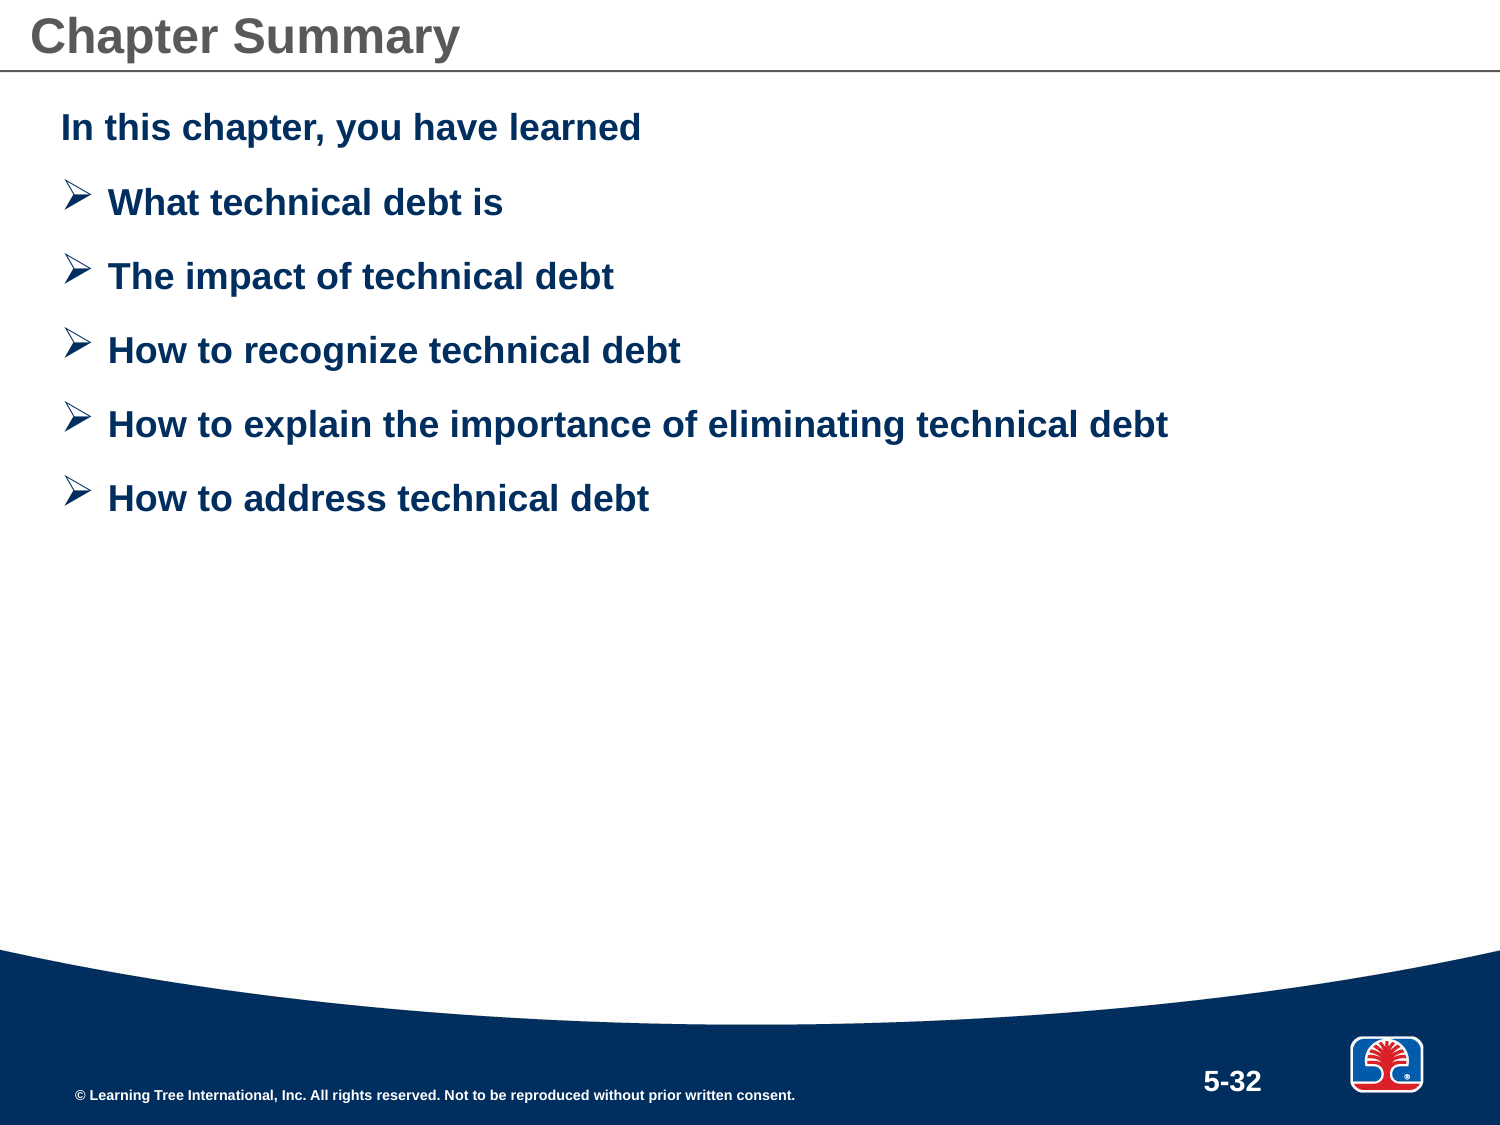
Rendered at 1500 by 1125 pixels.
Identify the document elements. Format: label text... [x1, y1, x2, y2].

list In this chapter, you have learned What technical debt is The impact of technical debt How to recognize technical debt How to explain the importance of eliminating technical debt How to address technical debt [45, 95, 1457, 532]
title Chapter Summary [0, 0, 1500, 67]
picture [0, 936, 1500, 1125]
